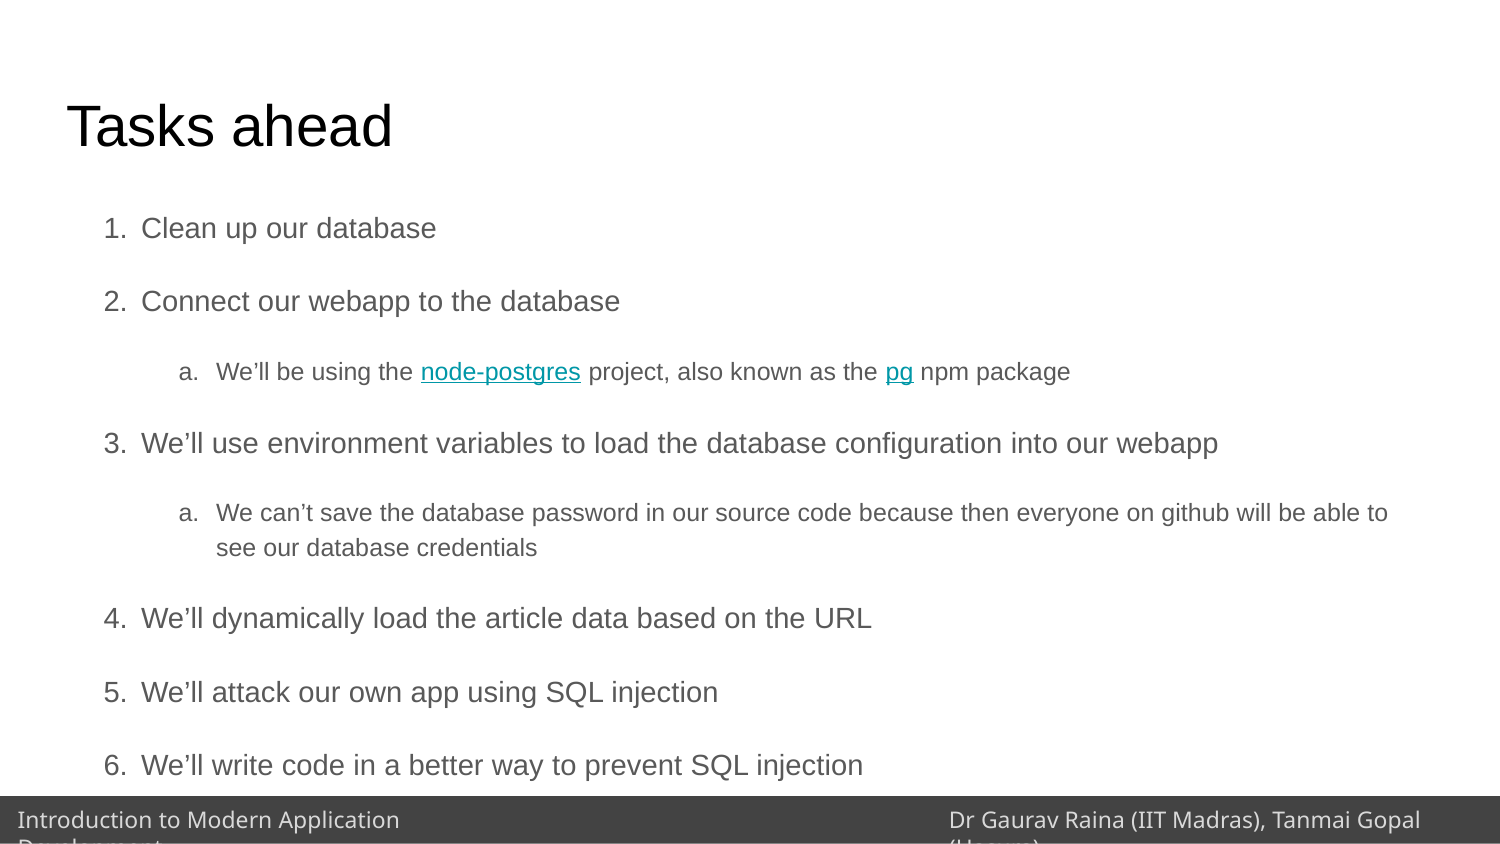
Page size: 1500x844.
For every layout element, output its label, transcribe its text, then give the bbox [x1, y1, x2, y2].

list Clean up our database Connect our webapp to the database We’ll be using the node-postgres project, also known as the pg npm package We’ll use environment variables to load the database configuration into our webapp We can’t save the database password in our source code because then everyone on github will be able to see our database credentials We’ll dynamically load the article data based on the URL We’ll attack our own app using SQL injection We’ll write code in a better way to prevent SQL injection [51, 189, 1449, 546]
title Tasks ahead [51, 72, 1449, 167]
